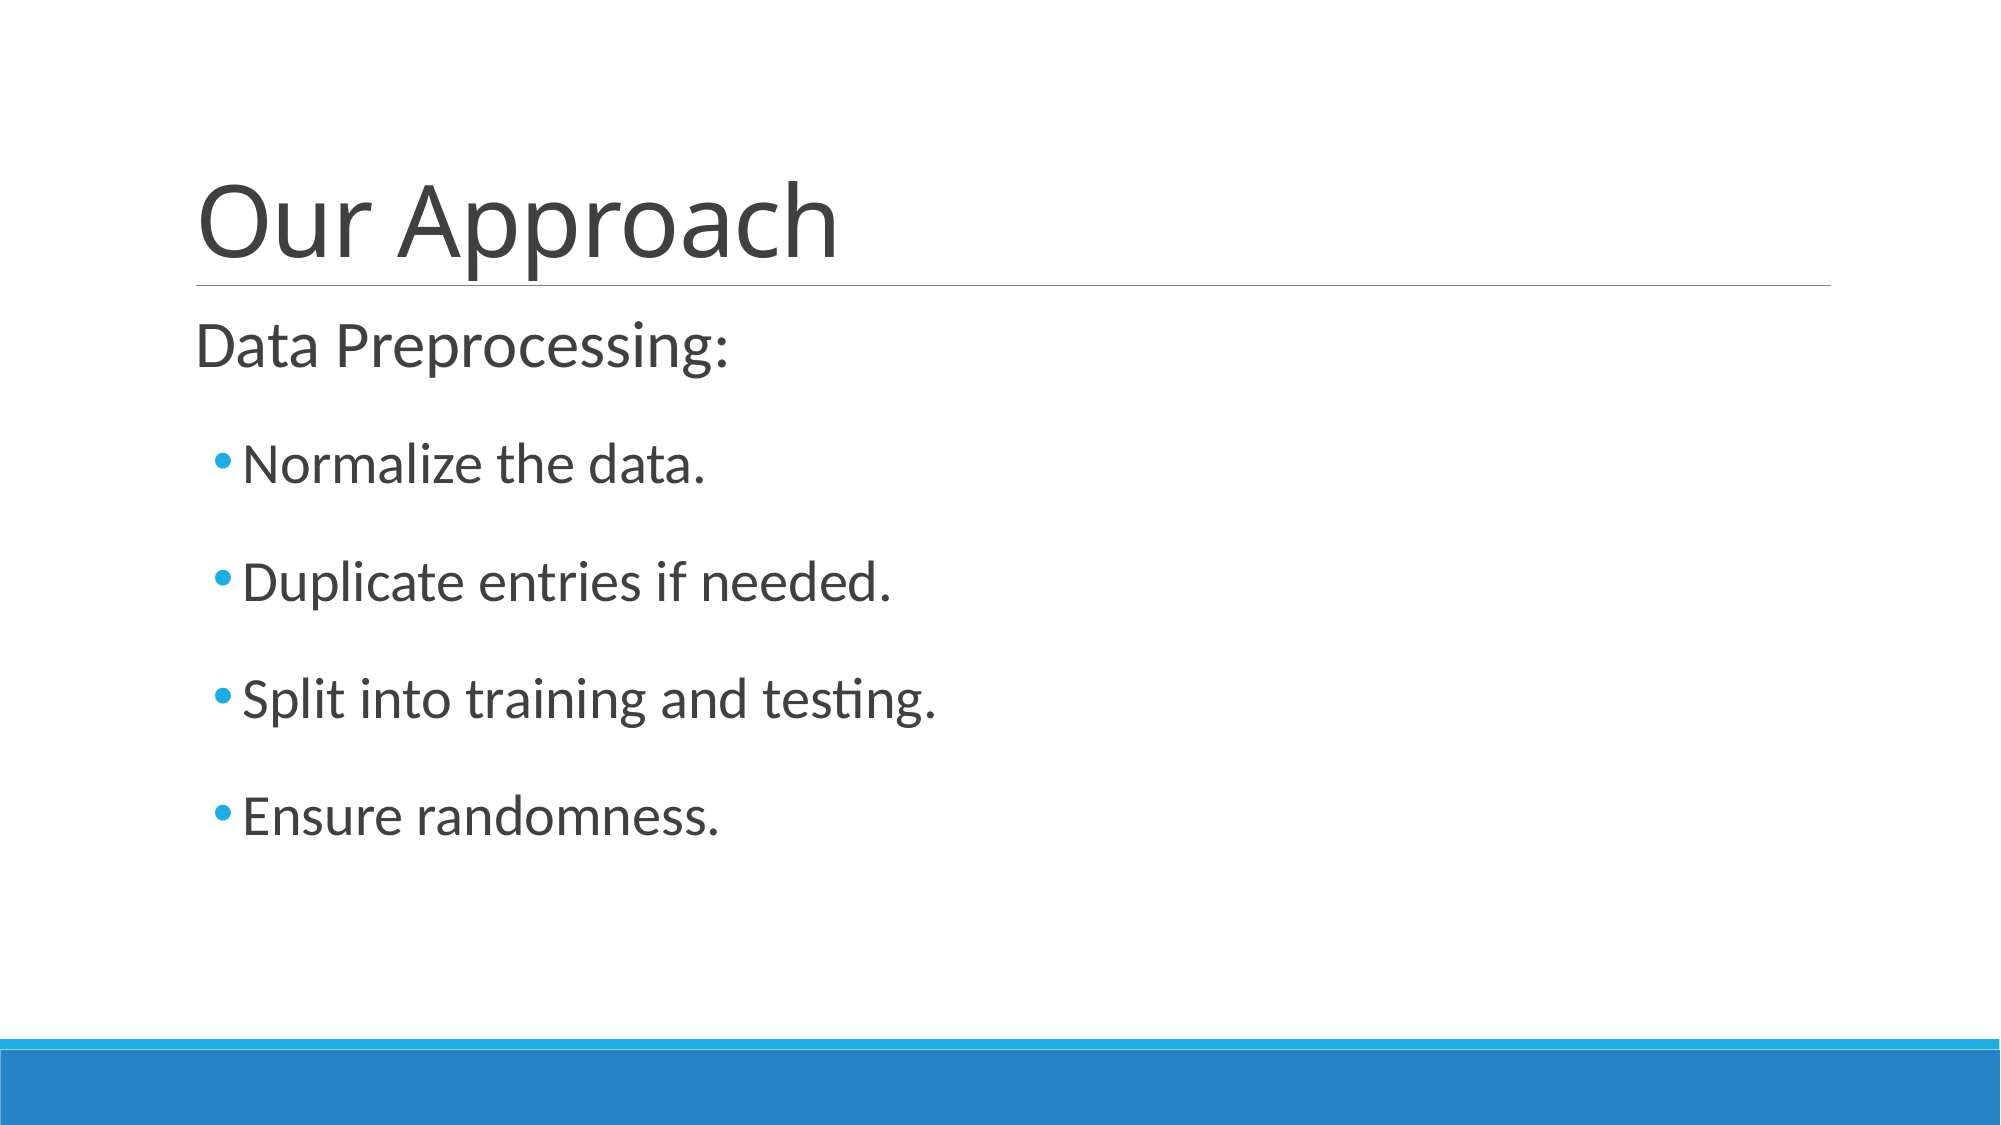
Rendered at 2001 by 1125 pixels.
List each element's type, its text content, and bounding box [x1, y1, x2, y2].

list Data Preprocessing: Normalize the data. Duplicate entries if needed. Split into training and testing. Ensure randomness. [180, 302, 1830, 963]
title Our Approach [180, 47, 1830, 285]
